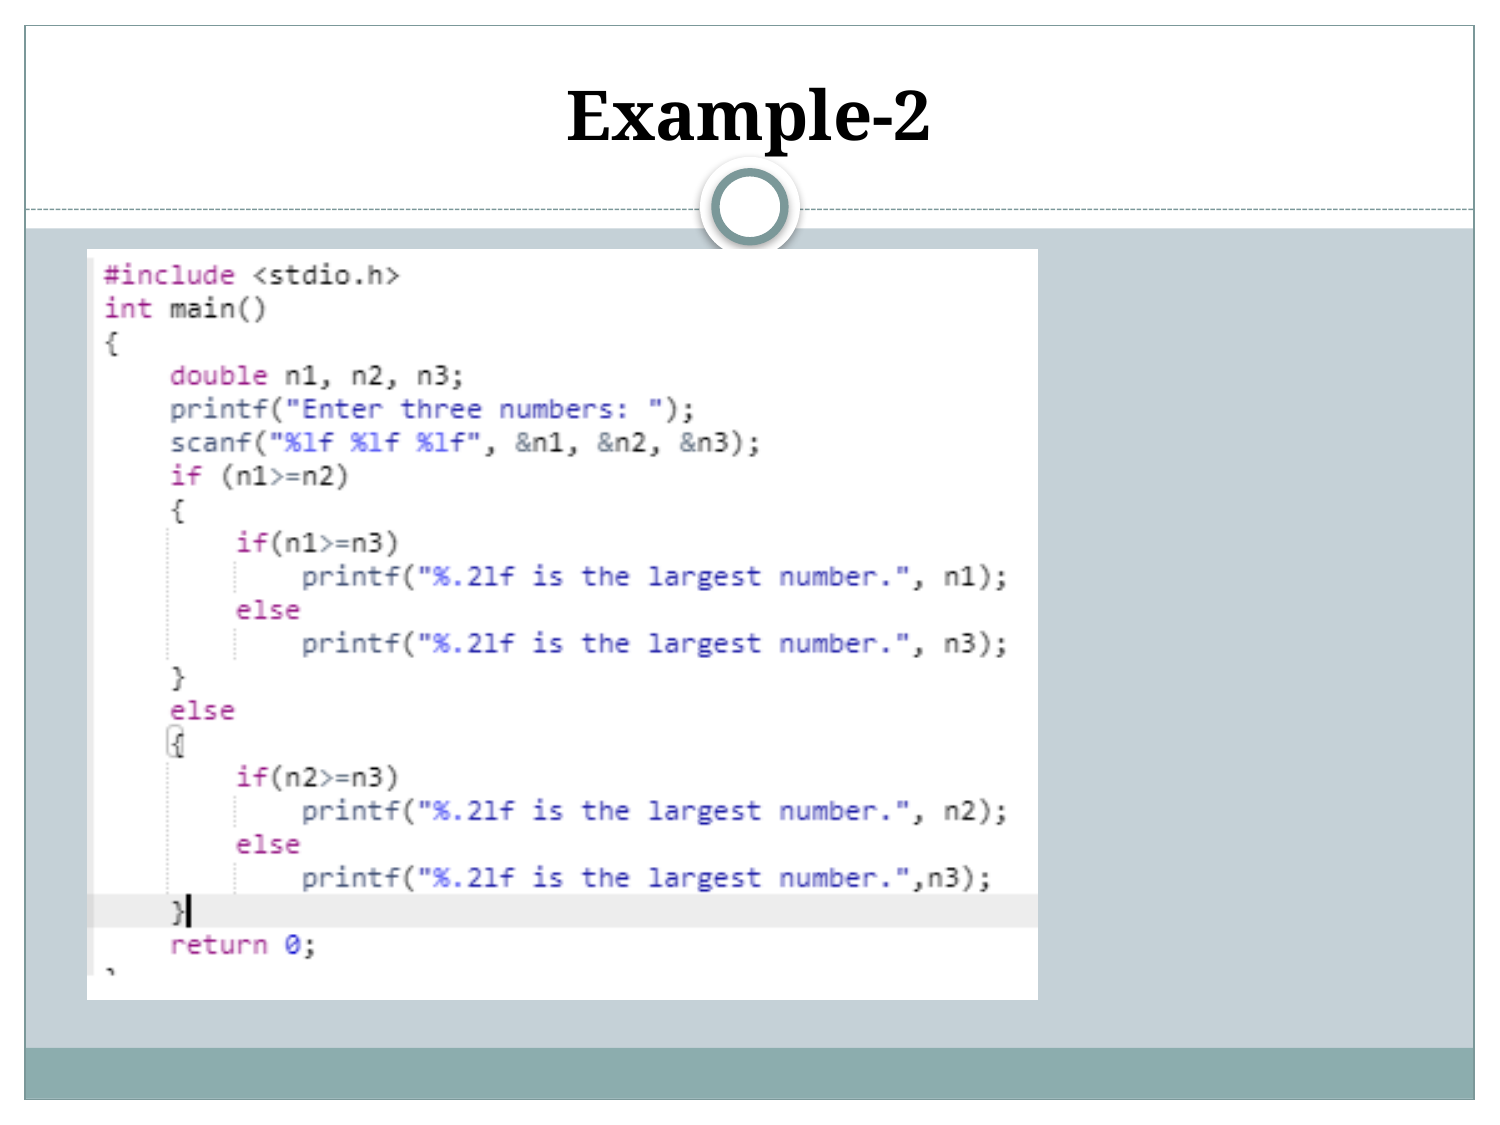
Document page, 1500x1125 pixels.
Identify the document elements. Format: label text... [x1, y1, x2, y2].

title Example-2 [49, 37, 1450, 162]
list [87, 249, 1038, 1001]
